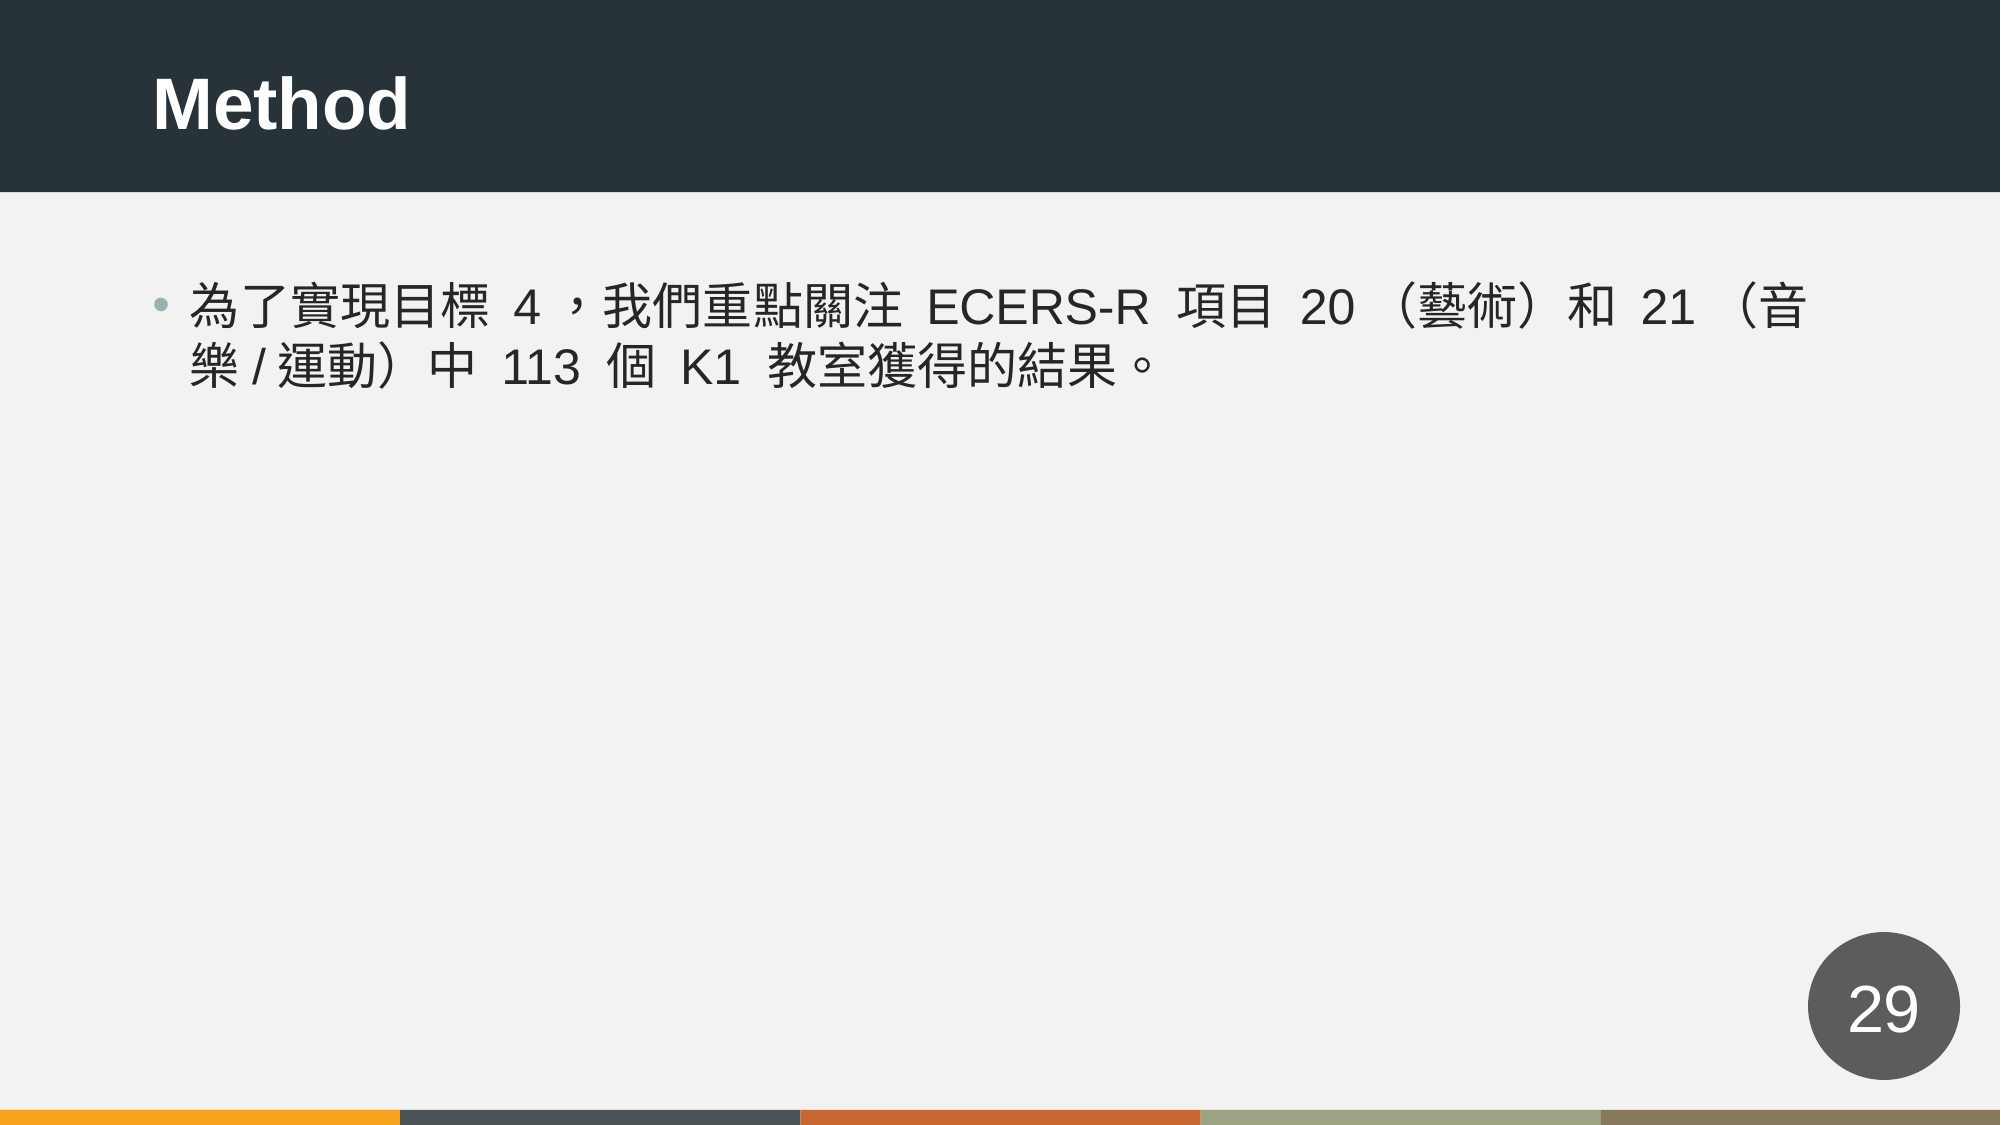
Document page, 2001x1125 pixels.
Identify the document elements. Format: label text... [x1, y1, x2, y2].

slide_number 29 [1808, 932, 1961, 1080]
list 為了實現目標 4，我們重點關注 ECERS-R 項目 20（藝術）和 21（音樂/運動）中 113 個 K1 教室獲得的結果。 [137, 266, 1863, 981]
text_box Method [137, 49, 1863, 160]
